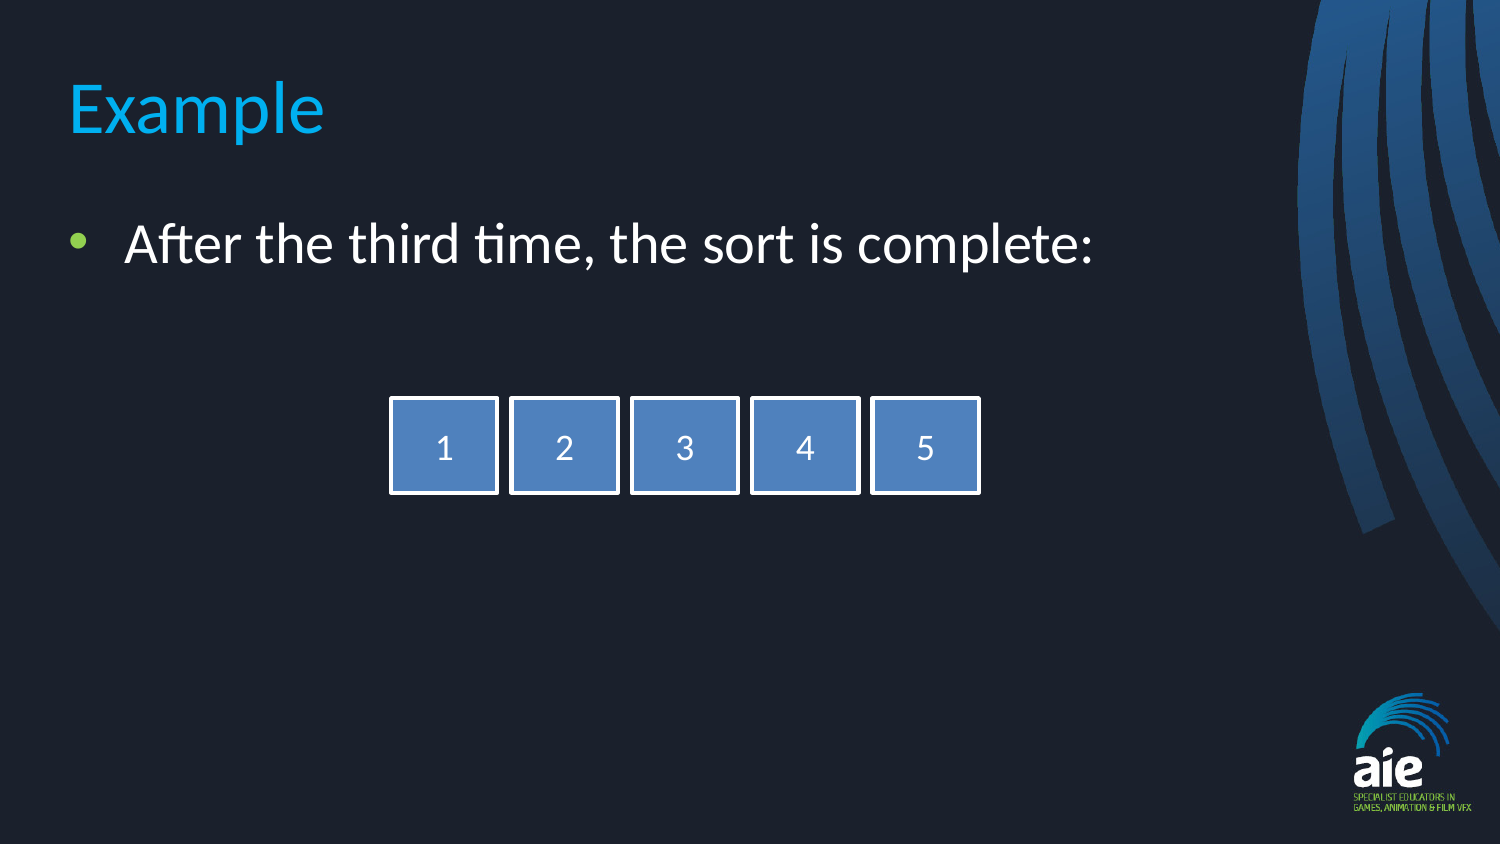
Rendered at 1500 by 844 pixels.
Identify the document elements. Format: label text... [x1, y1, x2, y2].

text_box 2 [509, 396, 620, 495]
text_box 5 [870, 396, 981, 495]
list After the third time, the sort is complete: [53, 197, 1329, 753]
title Example [53, 33, 1425, 175]
text_box 1 [389, 396, 499, 495]
picture [0, 0, 1500, 844]
text_box 4 [750, 396, 861, 495]
text_box 3 [630, 396, 740, 495]
